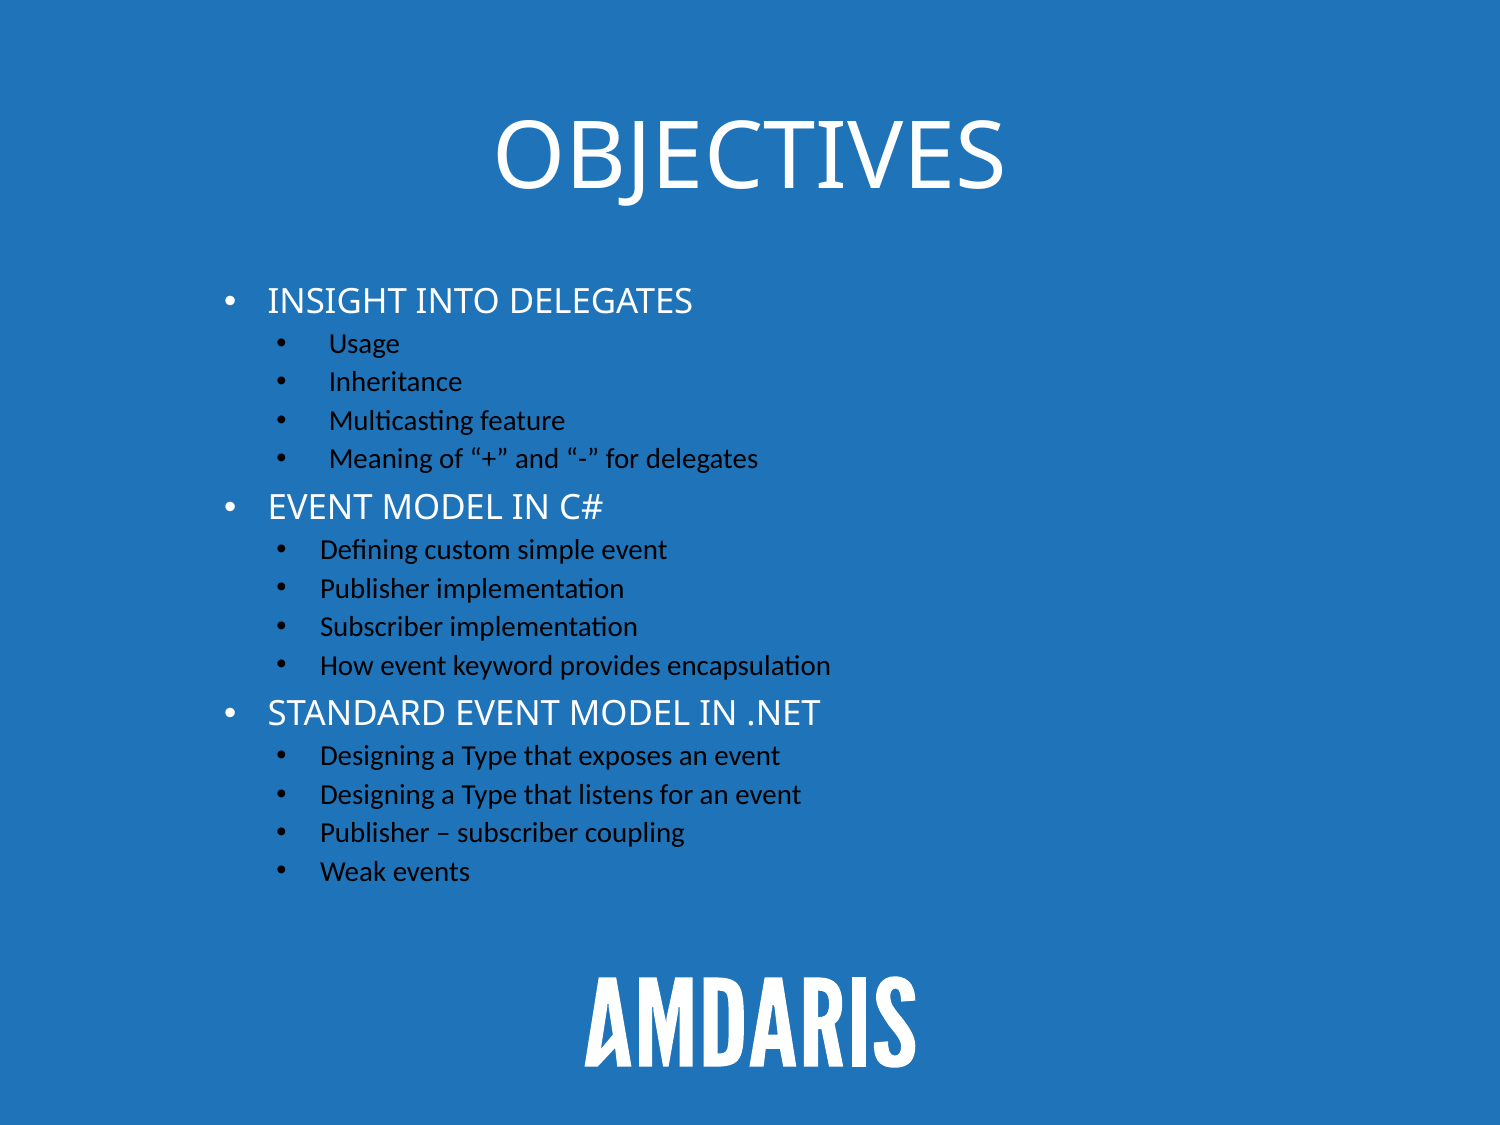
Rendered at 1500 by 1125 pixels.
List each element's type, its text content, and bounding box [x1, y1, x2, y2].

title OBjectives [187, 59, 1313, 217]
subtitle Insight into delegates Usage Inheritance Multicasting feature Meaning of “+” and “-” for delegates Event model in c# Defining custom simple event Publisher implementation Subscriber implementation How event keyword provides encapsulation Standard event model in .net Designing a Type that exposes an event Designing a Type that listens for an event Publisher – subscriber coupling Weak events [209, 276, 1427, 899]
